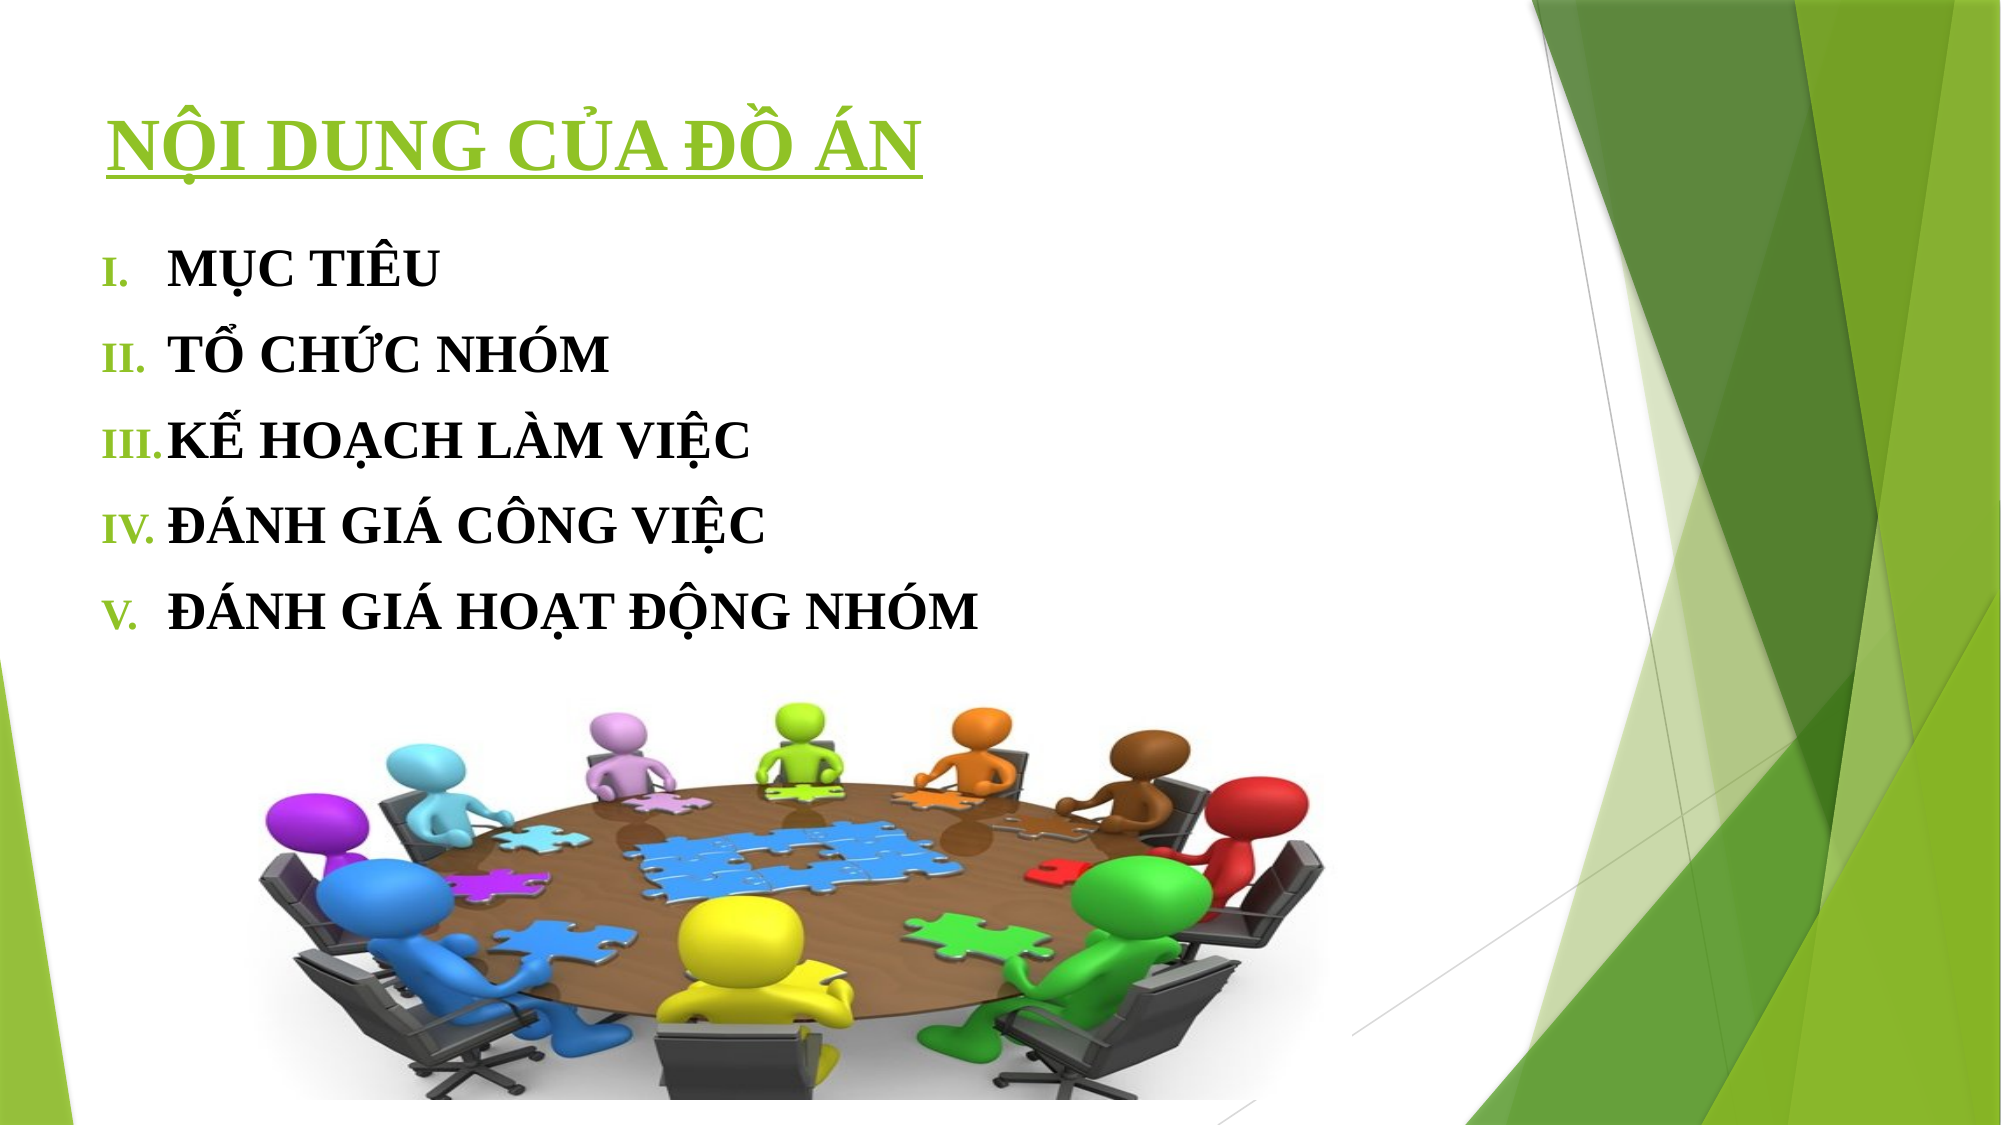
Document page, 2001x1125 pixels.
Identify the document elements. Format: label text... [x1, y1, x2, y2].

picture [231, 690, 1353, 1101]
list MỤC TIÊU TỔ CHỨC NHÓM KẾ HOẠCH LÀM VIỆC ĐÁNH GIÁ CÔNG VIỆC ĐÁNH GIÁ HOẠT ĐỘNG NHÓM [86, 224, 1497, 861]
title NỘI DUNG CỦA ĐỒ ÁN [91, 87, 1502, 305]
